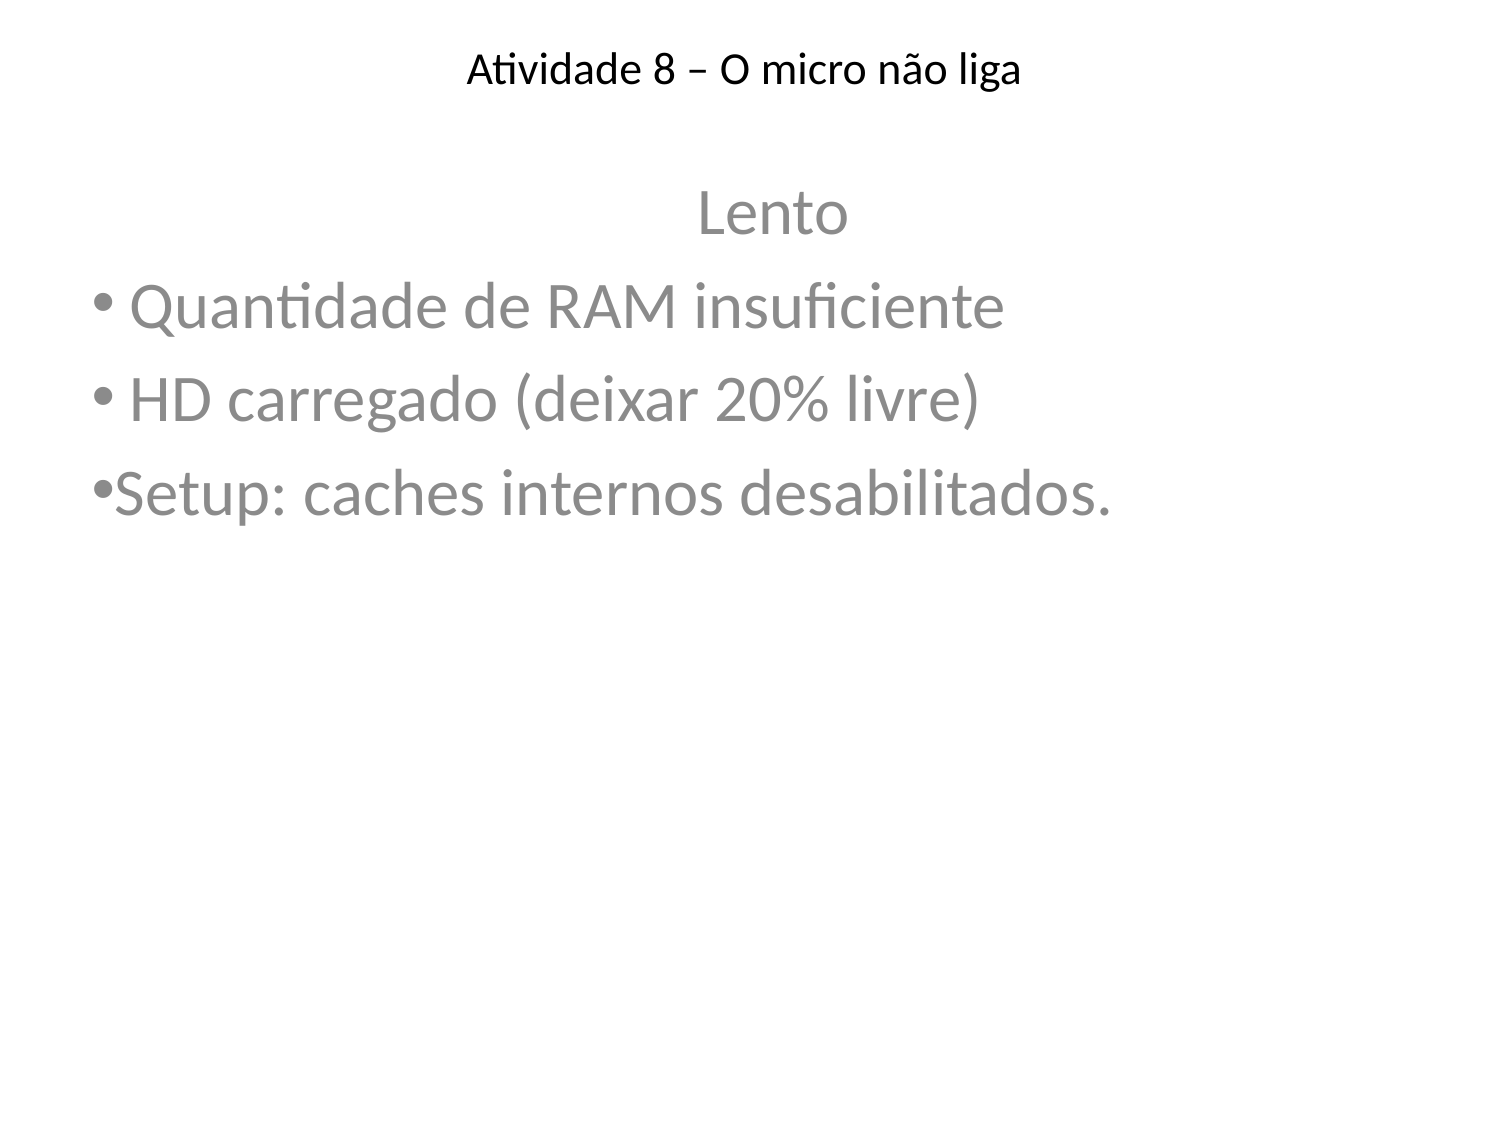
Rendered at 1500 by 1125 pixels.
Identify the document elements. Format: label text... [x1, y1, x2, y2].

title Atividade 8 – O micro não liga [112, 30, 1388, 102]
subtitle Lento Quantidade de RAM insuficiente HD carregado (deixar 20% livre) Setup: caches internos desabilitados. [76, 160, 1471, 929]
